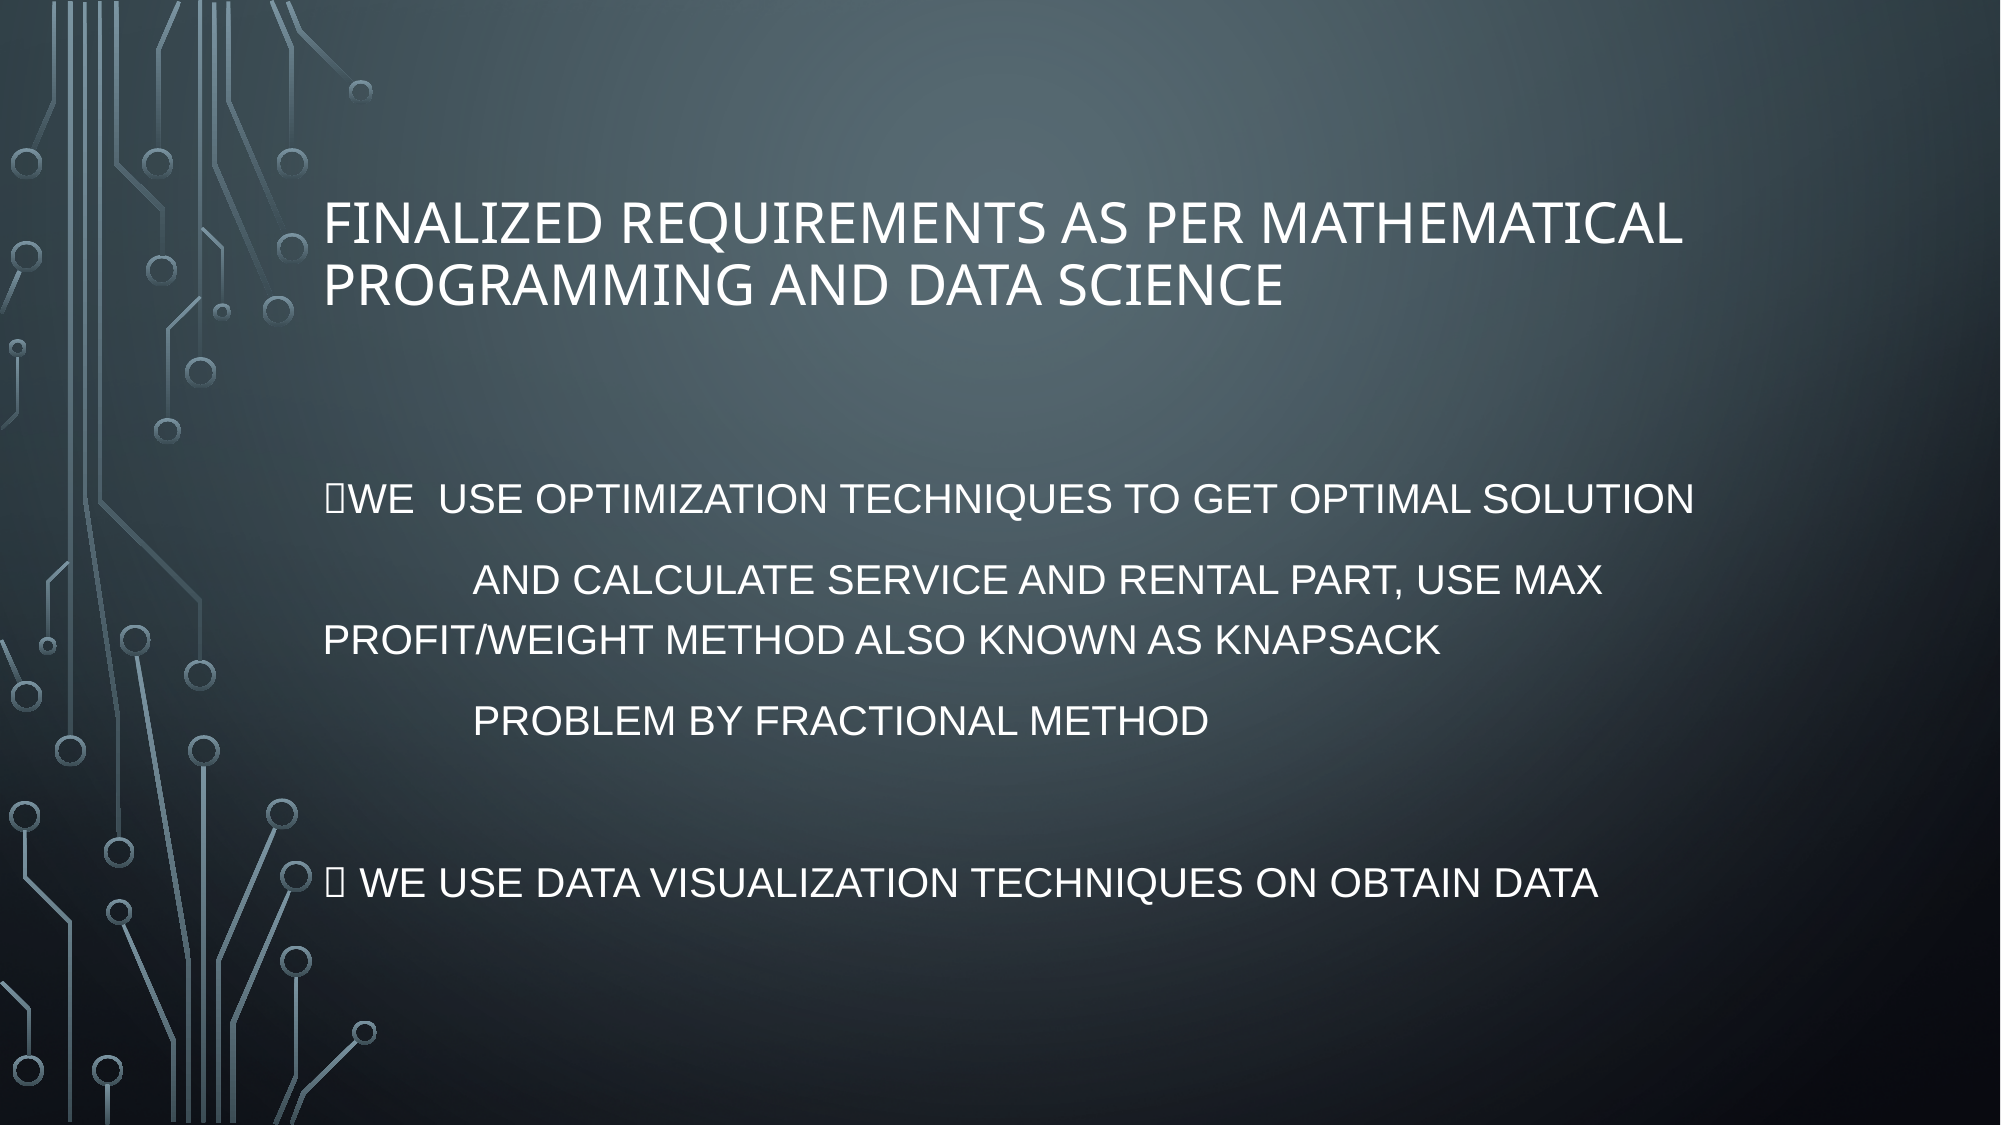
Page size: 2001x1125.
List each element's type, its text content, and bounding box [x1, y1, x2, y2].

subtitle we use optimization techniques to get optimal solution and calculate service and rental part, use max profit/weight method also known as knapsack problem by fractional method  We Use data visualization techniques on obtain data [307, 454, 1750, 941]
title Finalized requirements as per mathematical programming and data science [307, 184, 1750, 454]
